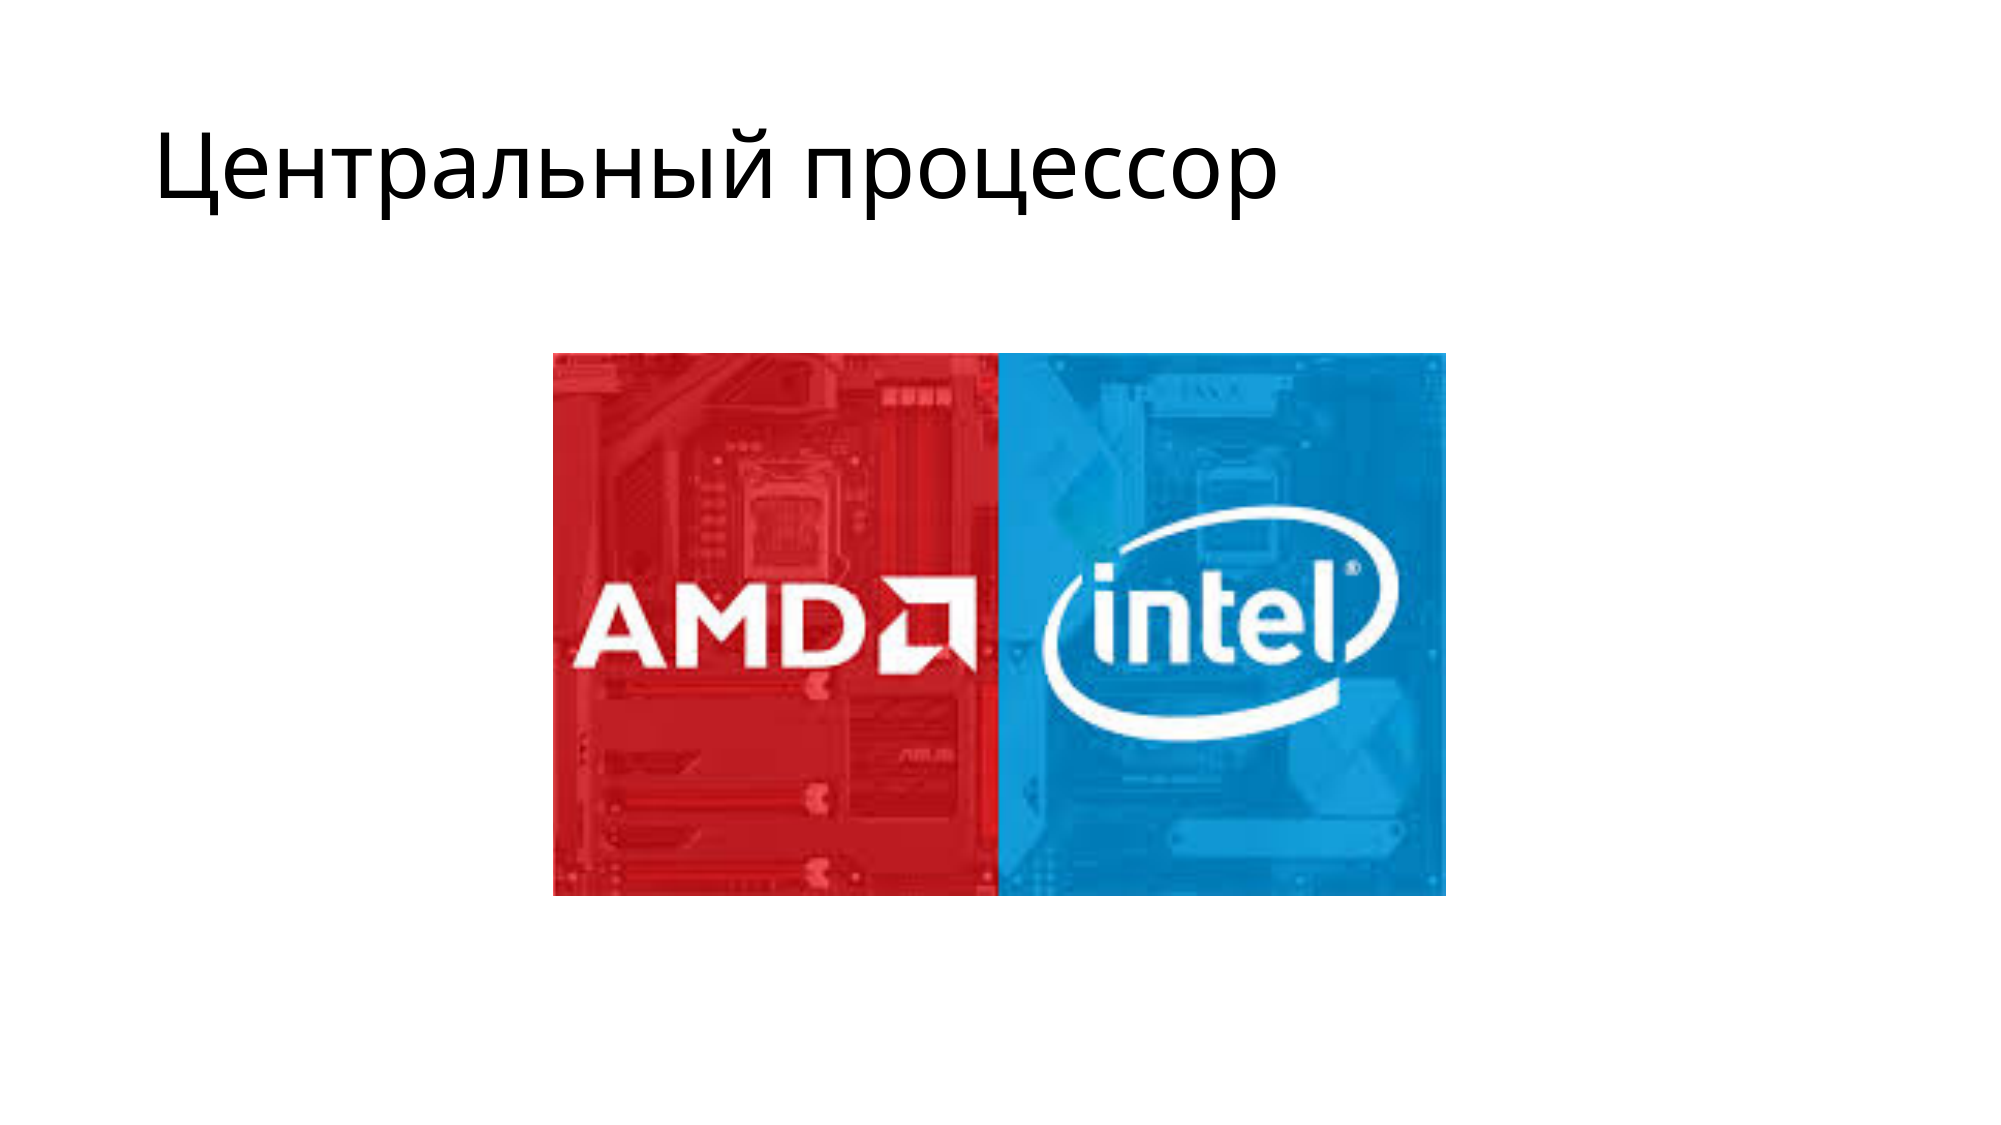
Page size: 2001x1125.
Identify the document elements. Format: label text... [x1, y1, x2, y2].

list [553, 353, 1446, 896]
title Центральный процессор [137, 59, 1863, 278]
